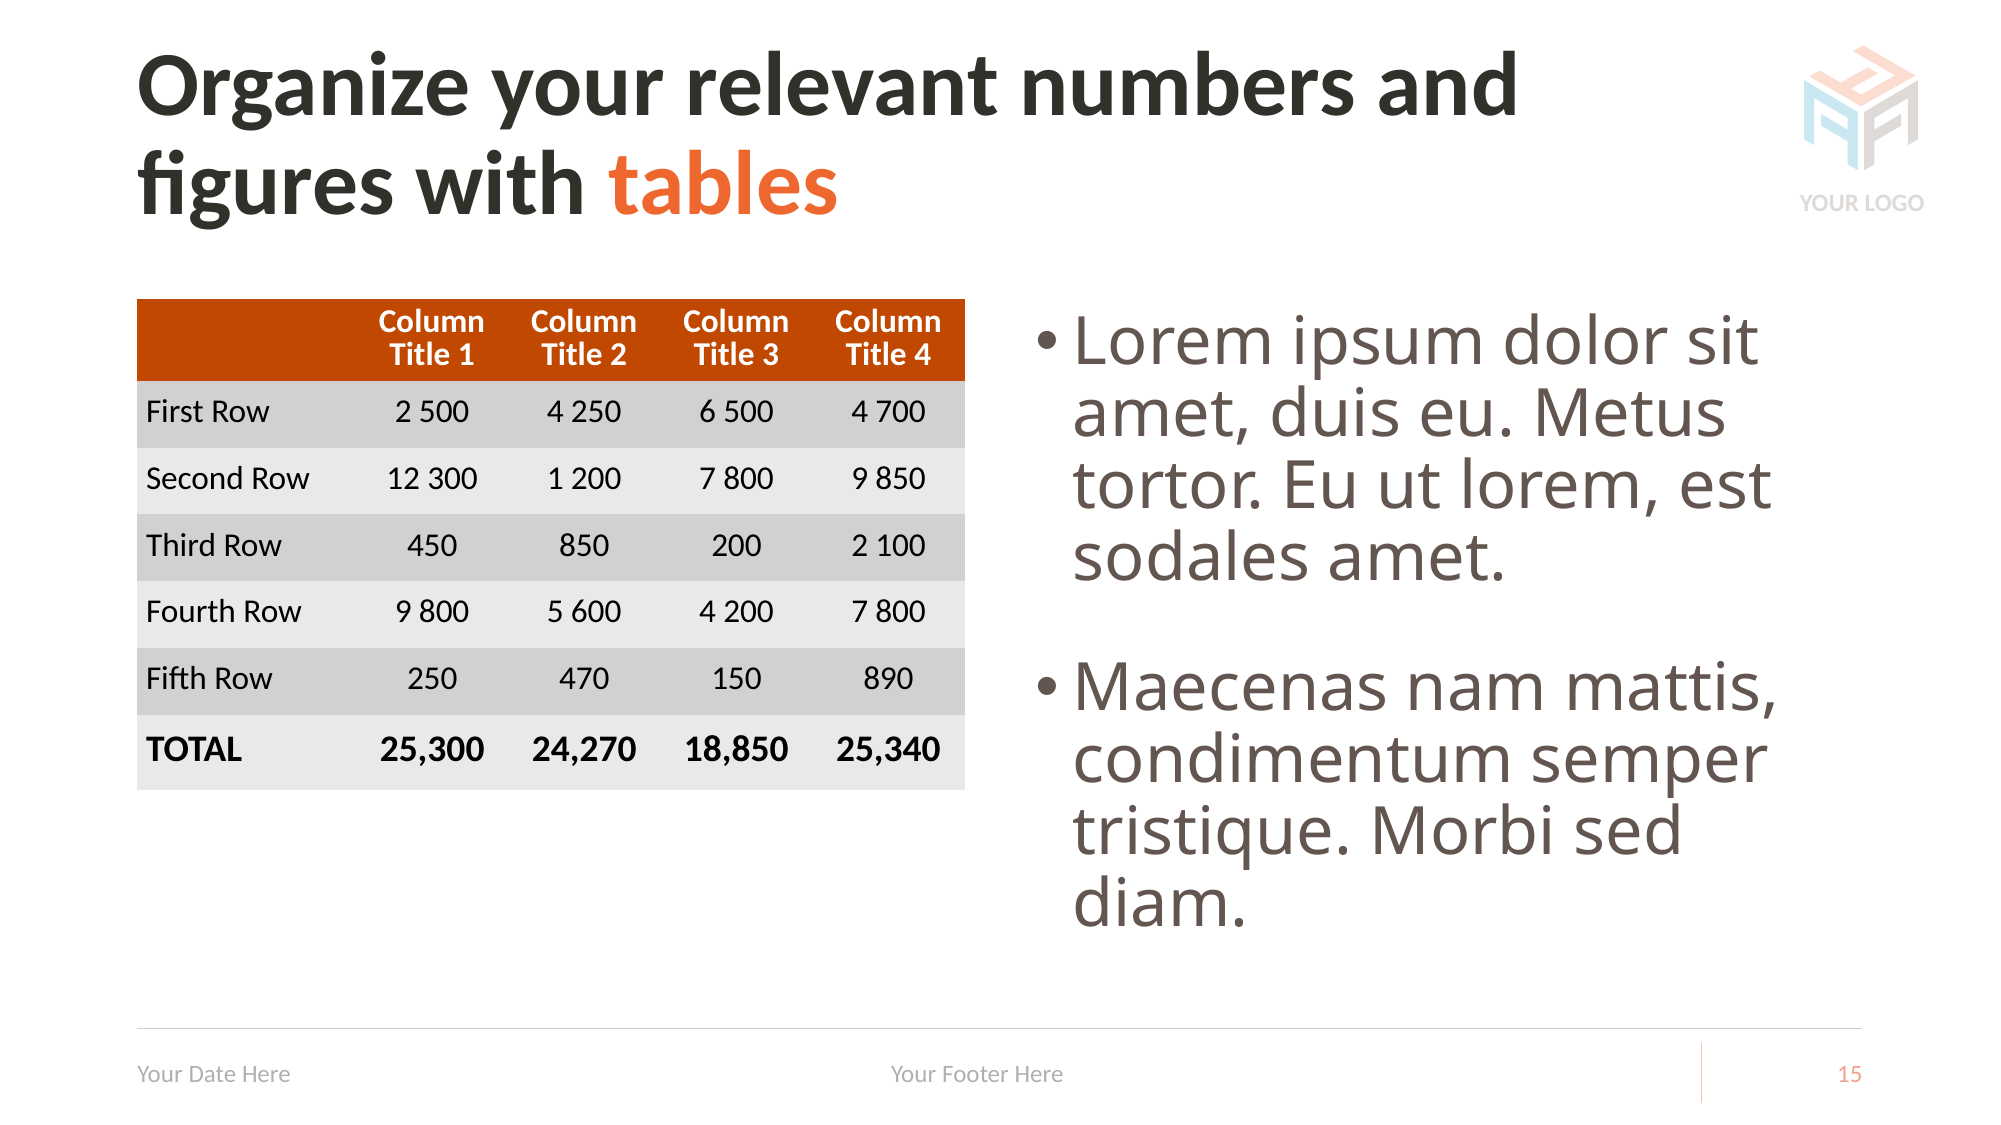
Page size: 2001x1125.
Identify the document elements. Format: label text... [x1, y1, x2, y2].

title Organize your relevant numbers and figures with tables [137, 26, 1709, 244]
table_cell 7 800 [660, 448, 812, 514]
table_cell 890 [812, 648, 965, 715]
table_cell Fourth Row [137, 581, 356, 648]
table_cell 12 300 [356, 448, 508, 514]
table_cell 250 [356, 648, 508, 715]
list Lorem ipsum dolor sit amet, duis eu. Metus tortor. Eu ut lorem, est sodales amet. Maecenas nam mattis, condimentum semper tristique. Morbi sed diam. [1035, 299, 1863, 1014]
table_cell 4 700 [812, 381, 965, 448]
table_cell 25,300 [356, 715, 508, 790]
table_header Column Title 2 [508, 299, 660, 381]
table_header Column Title 4 [812, 299, 965, 381]
table_cell Second Row [137, 448, 356, 514]
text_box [1784, 45, 1941, 225]
table_cell 4 250 [508, 381, 660, 448]
table_cell 5 600 [508, 581, 660, 648]
table_header [137, 299, 356, 381]
slide_number 15 [1720, 1042, 1863, 1103]
table_cell 850 [508, 514, 660, 581]
table_cell 25,340 [812, 715, 965, 790]
table_cell Fifth Row [137, 648, 356, 715]
table_cell 470 [508, 648, 660, 715]
table_cell 2 500 [356, 381, 508, 448]
table_cell 9 800 [356, 581, 508, 648]
footer Your Footer Here [432, 1042, 1568, 1103]
slide_number Your Date Here [137, 1042, 351, 1103]
table_cell 1 200 [508, 448, 660, 514]
table_cell First Row [137, 381, 356, 448]
table_cell 6 500 [660, 381, 812, 448]
table_header Column Title 1 [356, 299, 508, 381]
table_cell 150 [660, 648, 812, 715]
table_cell 200 [660, 514, 812, 581]
table_cell 450 [356, 514, 508, 581]
table_header Column Title 3 [660, 299, 812, 381]
table_cell TOTAL [137, 715, 356, 790]
table_cell Third Row [137, 514, 356, 581]
table_cell 4 200 [660, 581, 812, 648]
table_cell 18,850 [660, 715, 812, 790]
table_cell 2 100 [812, 514, 965, 581]
table_cell 7 800 [812, 581, 965, 648]
table_cell 9 850 [812, 448, 965, 514]
table_cell 24,270 [508, 715, 660, 790]
